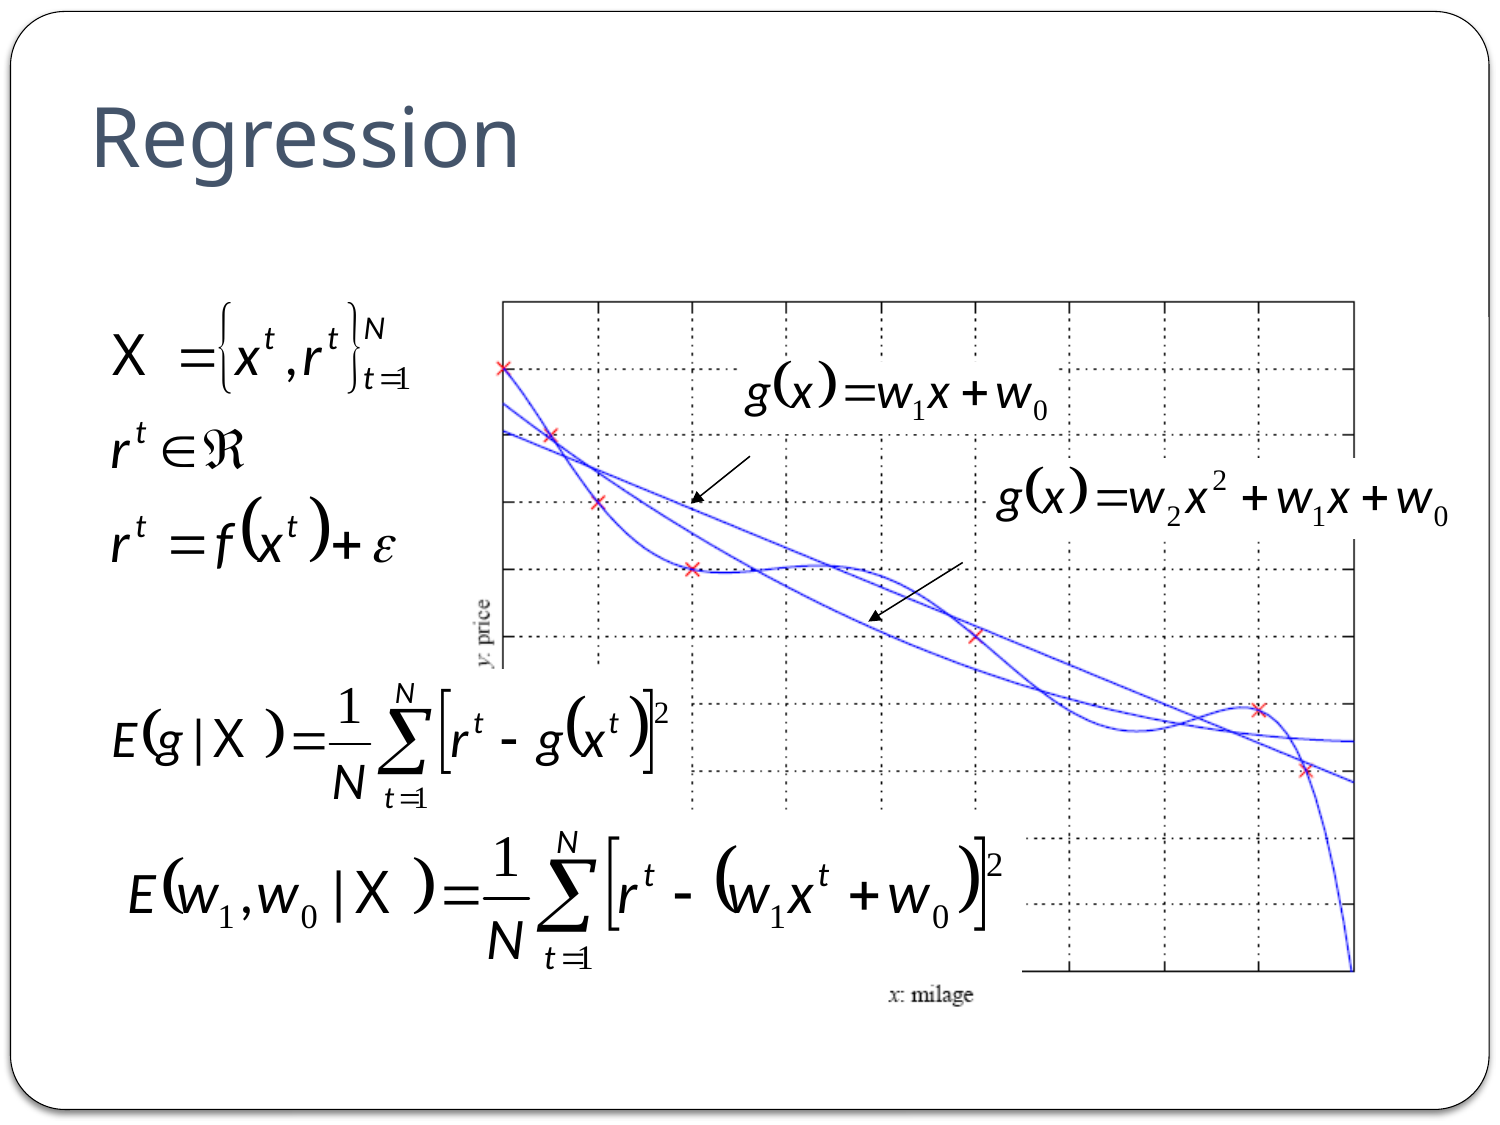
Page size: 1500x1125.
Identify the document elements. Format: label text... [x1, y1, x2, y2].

footer [0, 1089, 993, 1125]
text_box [102, 302, 417, 588]
picture [407, 231, 1413, 1036]
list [739, 361, 1057, 434]
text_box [120, 814, 1022, 983]
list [990, 458, 1459, 540]
title Regression [75, 75, 1425, 200]
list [104, 668, 687, 820]
